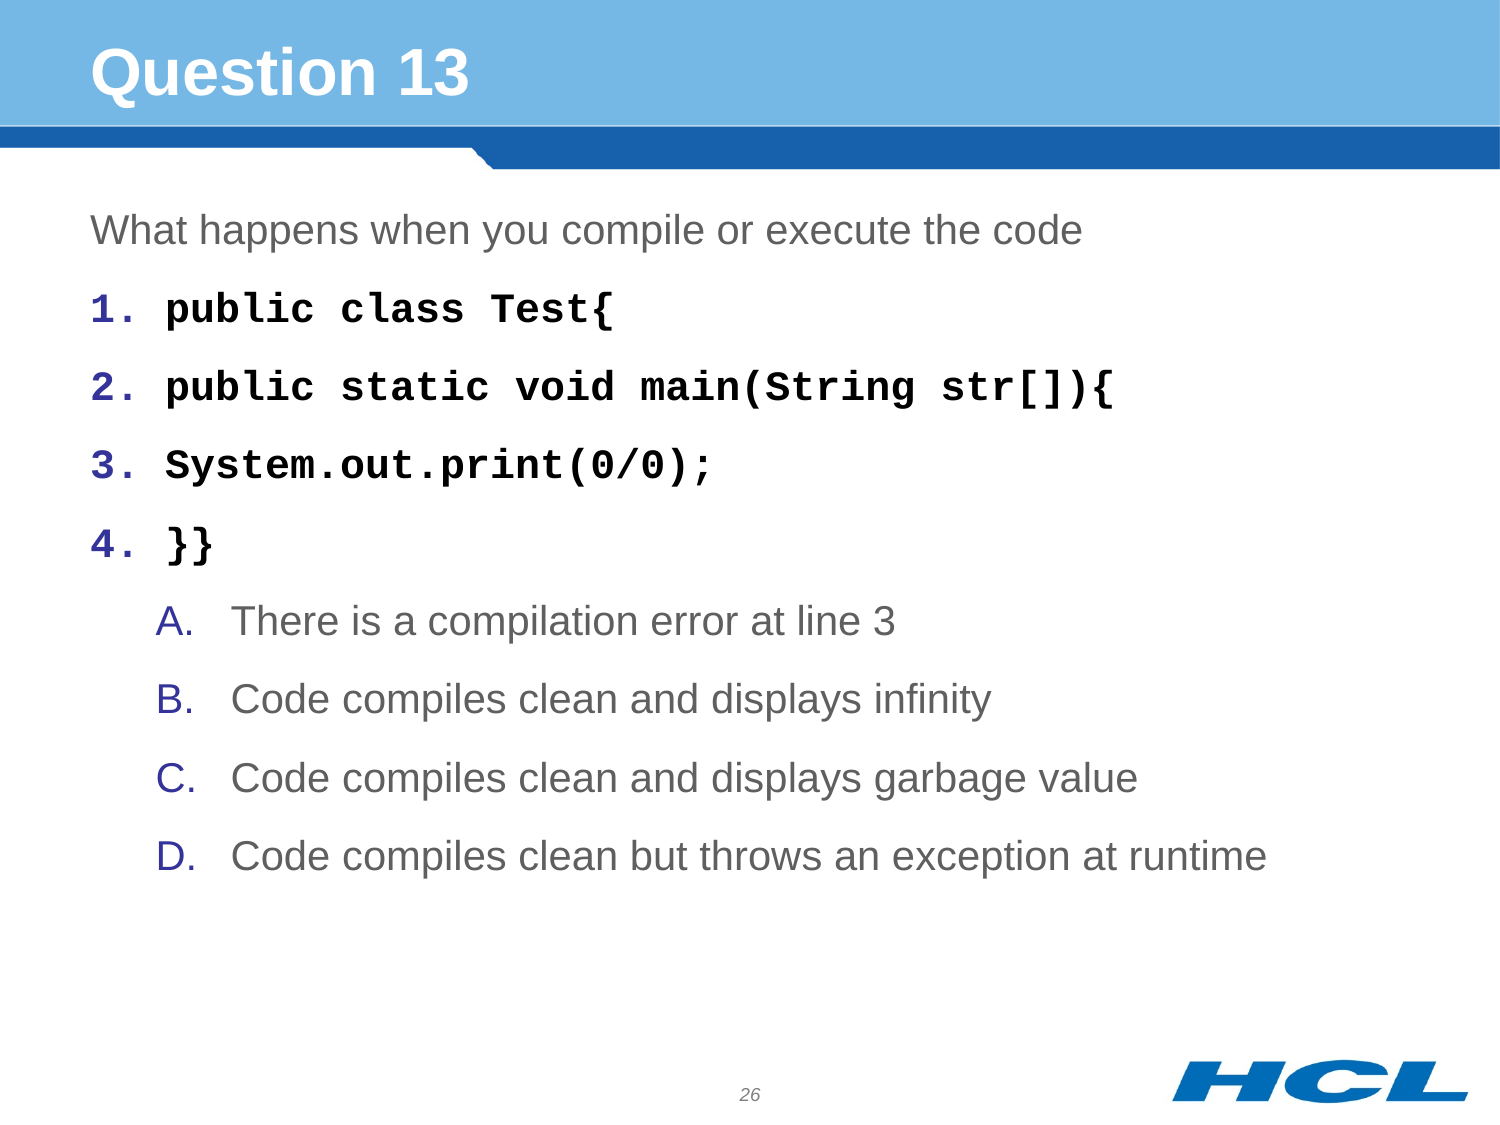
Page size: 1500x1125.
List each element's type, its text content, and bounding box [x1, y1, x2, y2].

picture [1140, 1050, 1500, 1109]
picture [0, 0, 1500, 188]
slide_number 26 [574, 1074, 926, 1115]
title Question 13 [74, 0, 1426, 138]
list What happens when you compile or execute the code public class Test{ public static void main(String str[]){ System.out.print(0/0); }} There is a compilation error at line 3 Code compiles clean and displays infinity Code compiles clean and displays garbage value Code compiles clean but throws an exception at runtime [74, 174, 1426, 1051]
